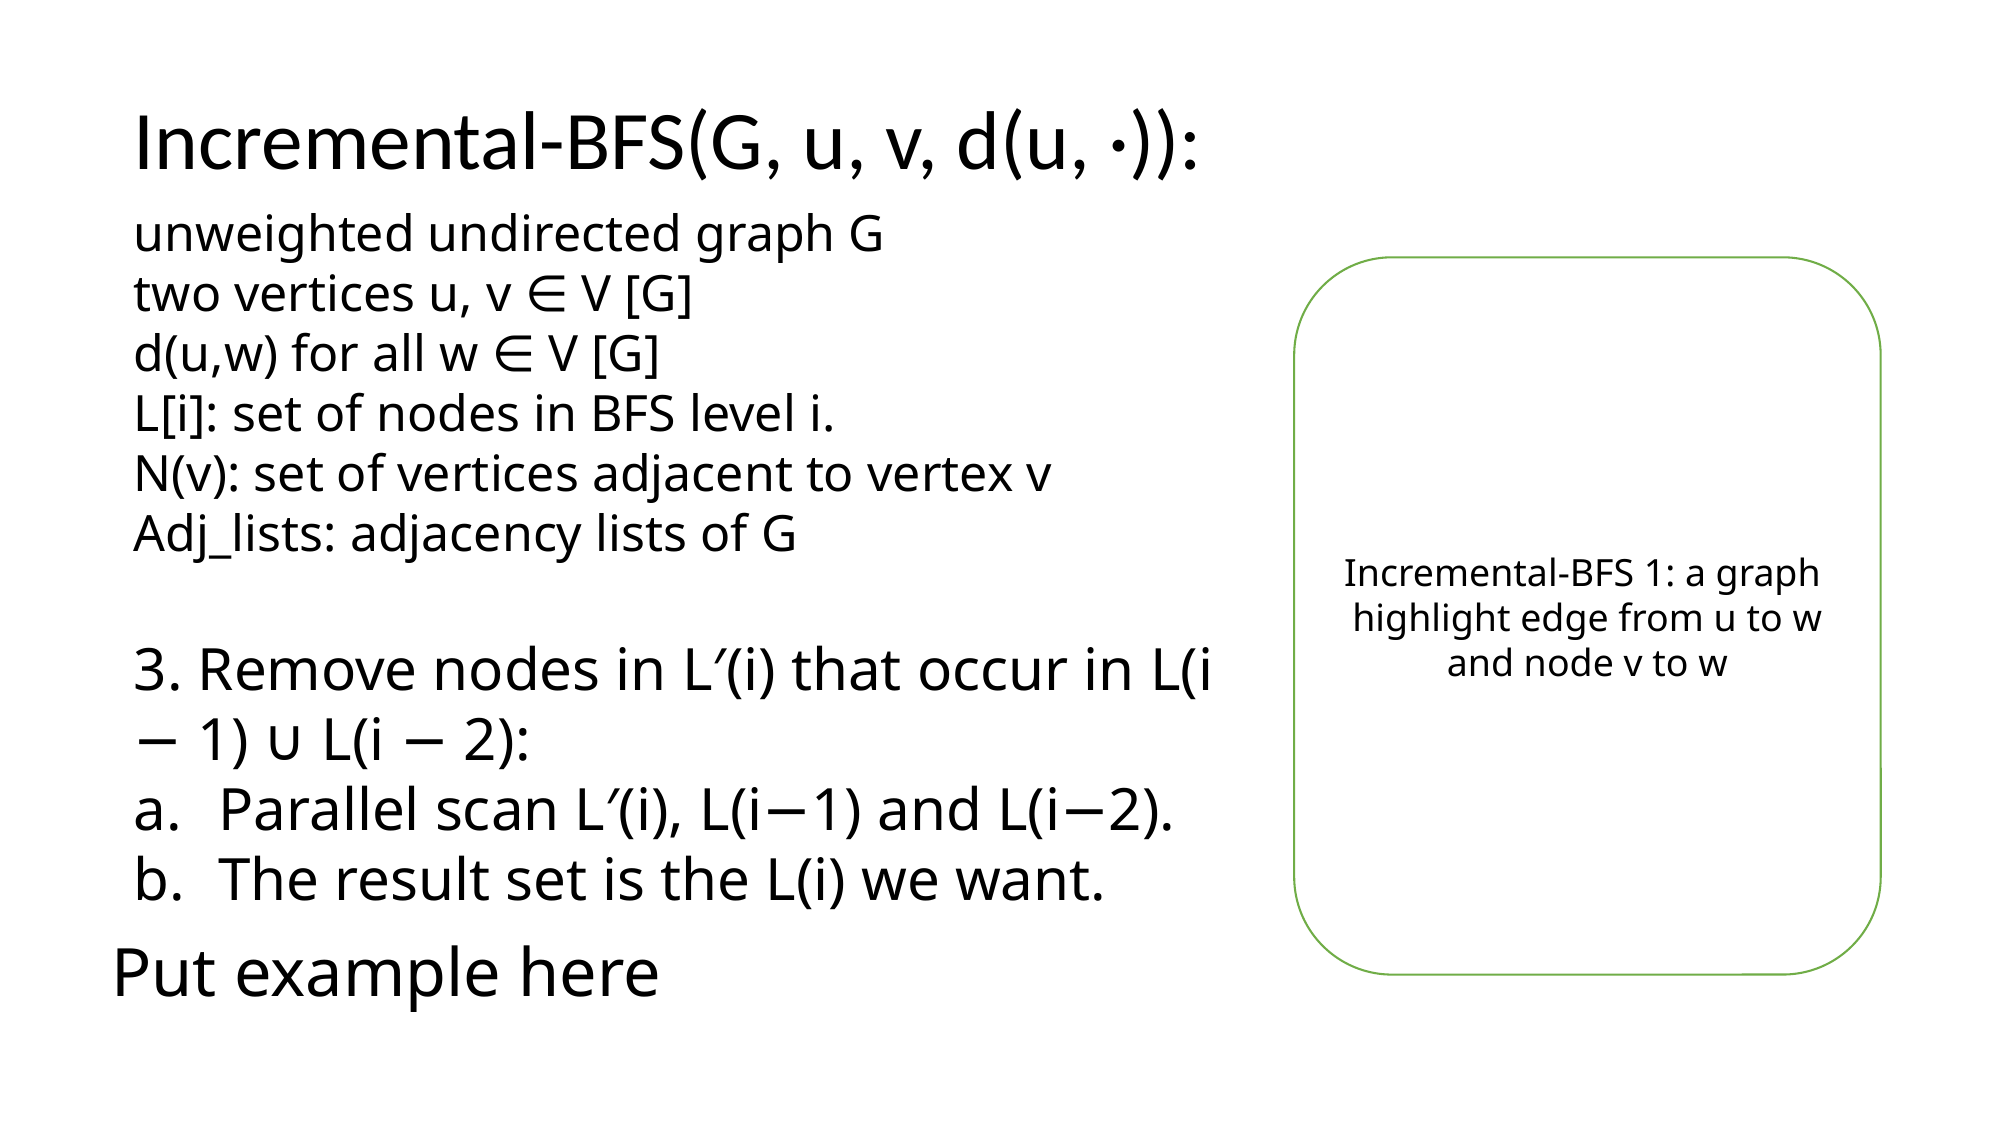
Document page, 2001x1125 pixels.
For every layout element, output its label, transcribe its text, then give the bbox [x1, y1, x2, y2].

text_box Incremental-BFS 1: a graph highlight edge from u to w and node v to w [1293, 256, 1882, 976]
text_box Put example here [96, 922, 677, 1018]
text_box unweighted undirected graph G two vertices u, v ∈ V [G] d(u,w) for all w ∈ V [G] L[i]: set of nodes in BFS level i. N(v): set of vertices adjacent to vertex v Adj_lists: adjacency lists of G 3. Remove nodes in L′(i) that occur in L(i − 1) ∪ L(i − 2): Parallel scan L′(i), L(i−1) and L(i−2). The result set is the L(i) we want. [119, 194, 1239, 920]
text_box Incremental-BFS(G, u, v, d(u, ·)): [119, 78, 1639, 194]
